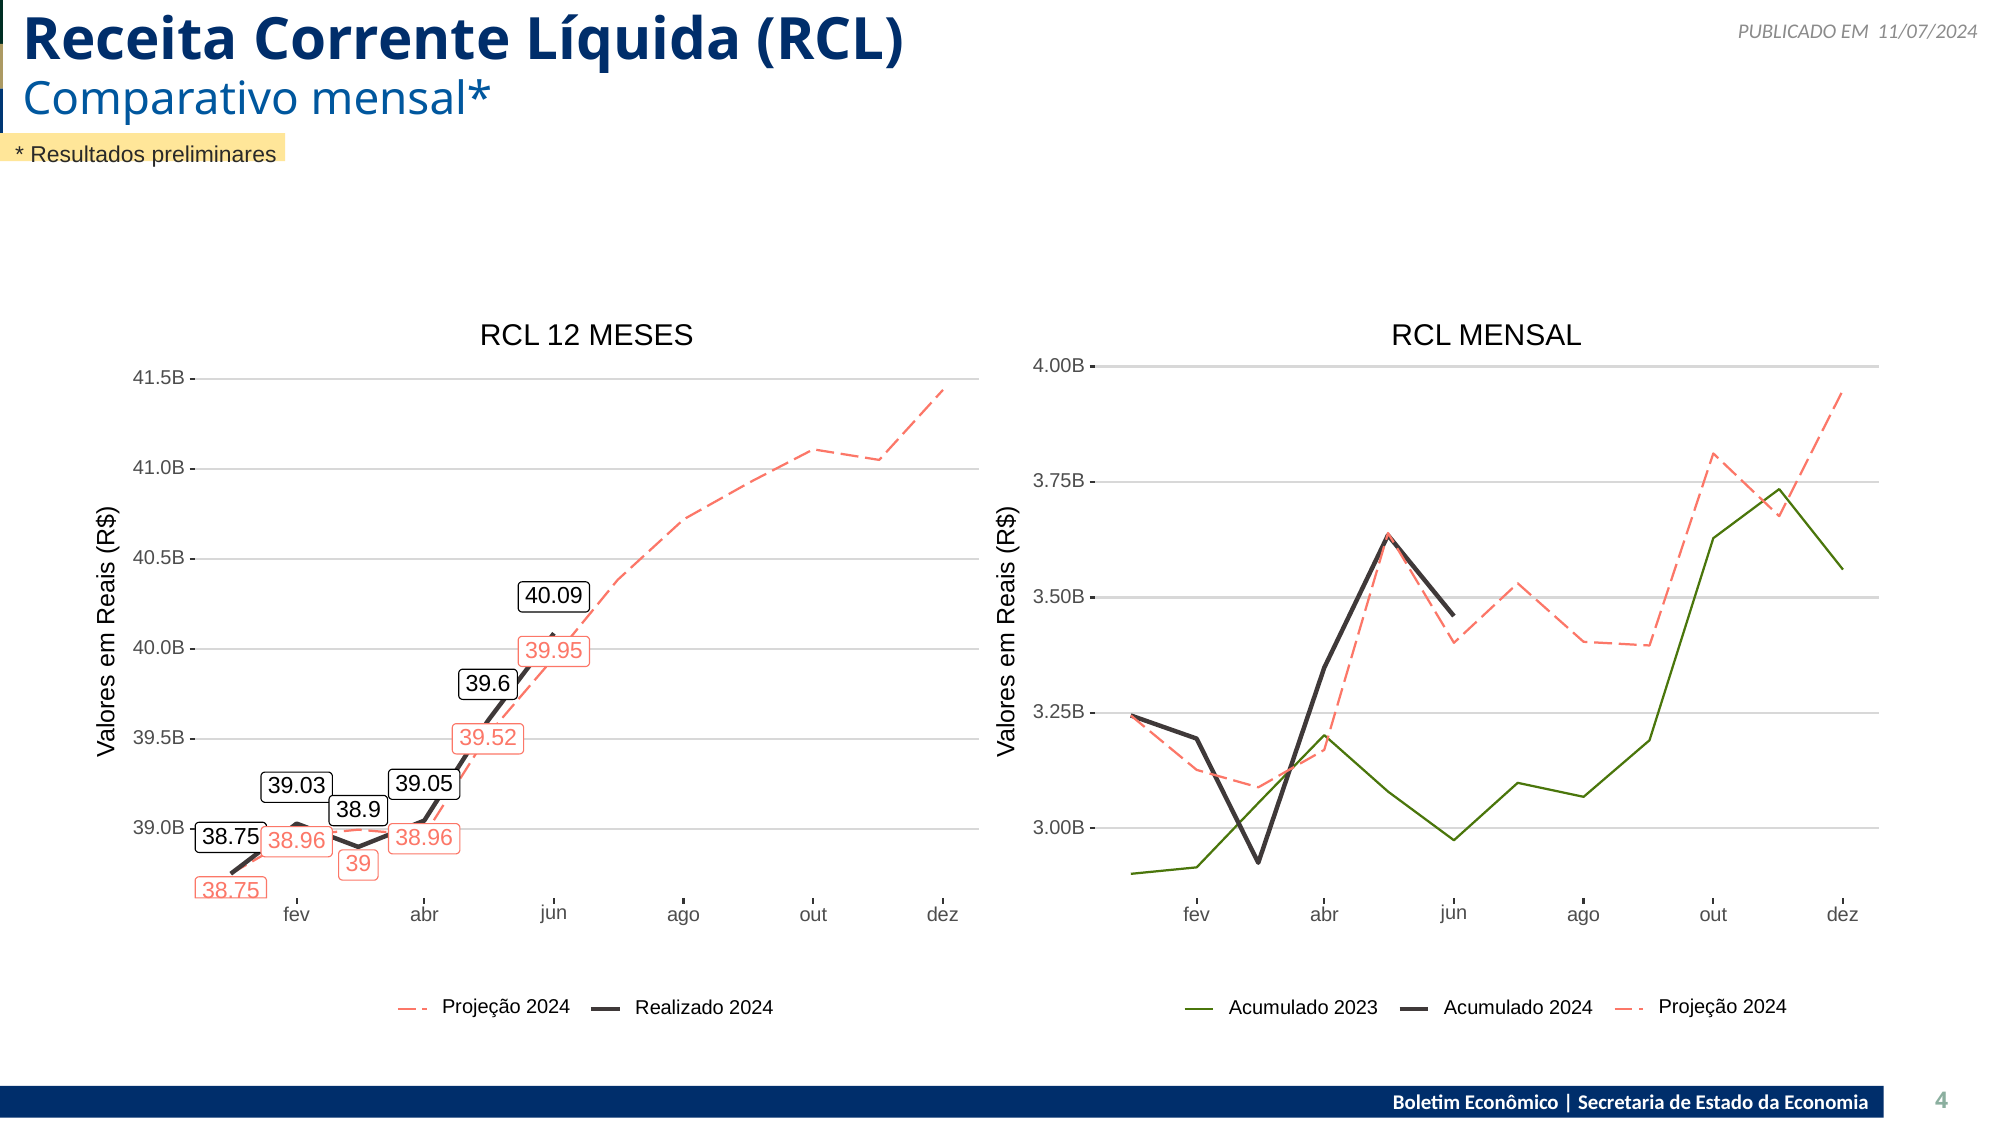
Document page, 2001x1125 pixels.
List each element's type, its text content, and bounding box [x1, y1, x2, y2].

subtitle Comparativo mensal* [7, 61, 1733, 126]
title Receita Corrente Líquida (RCL) [7, 0, 1733, 61]
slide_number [1862, 0, 2000, 60]
footer Boletim Econômico | Secretaria de Estado da Economia [1116, 1085, 1884, 1117]
list * Resultados preliminares [0, 131, 300, 163]
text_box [89, 314, 1890, 1050]
slide_number 4 [1883, 1087, 2000, 1117]
